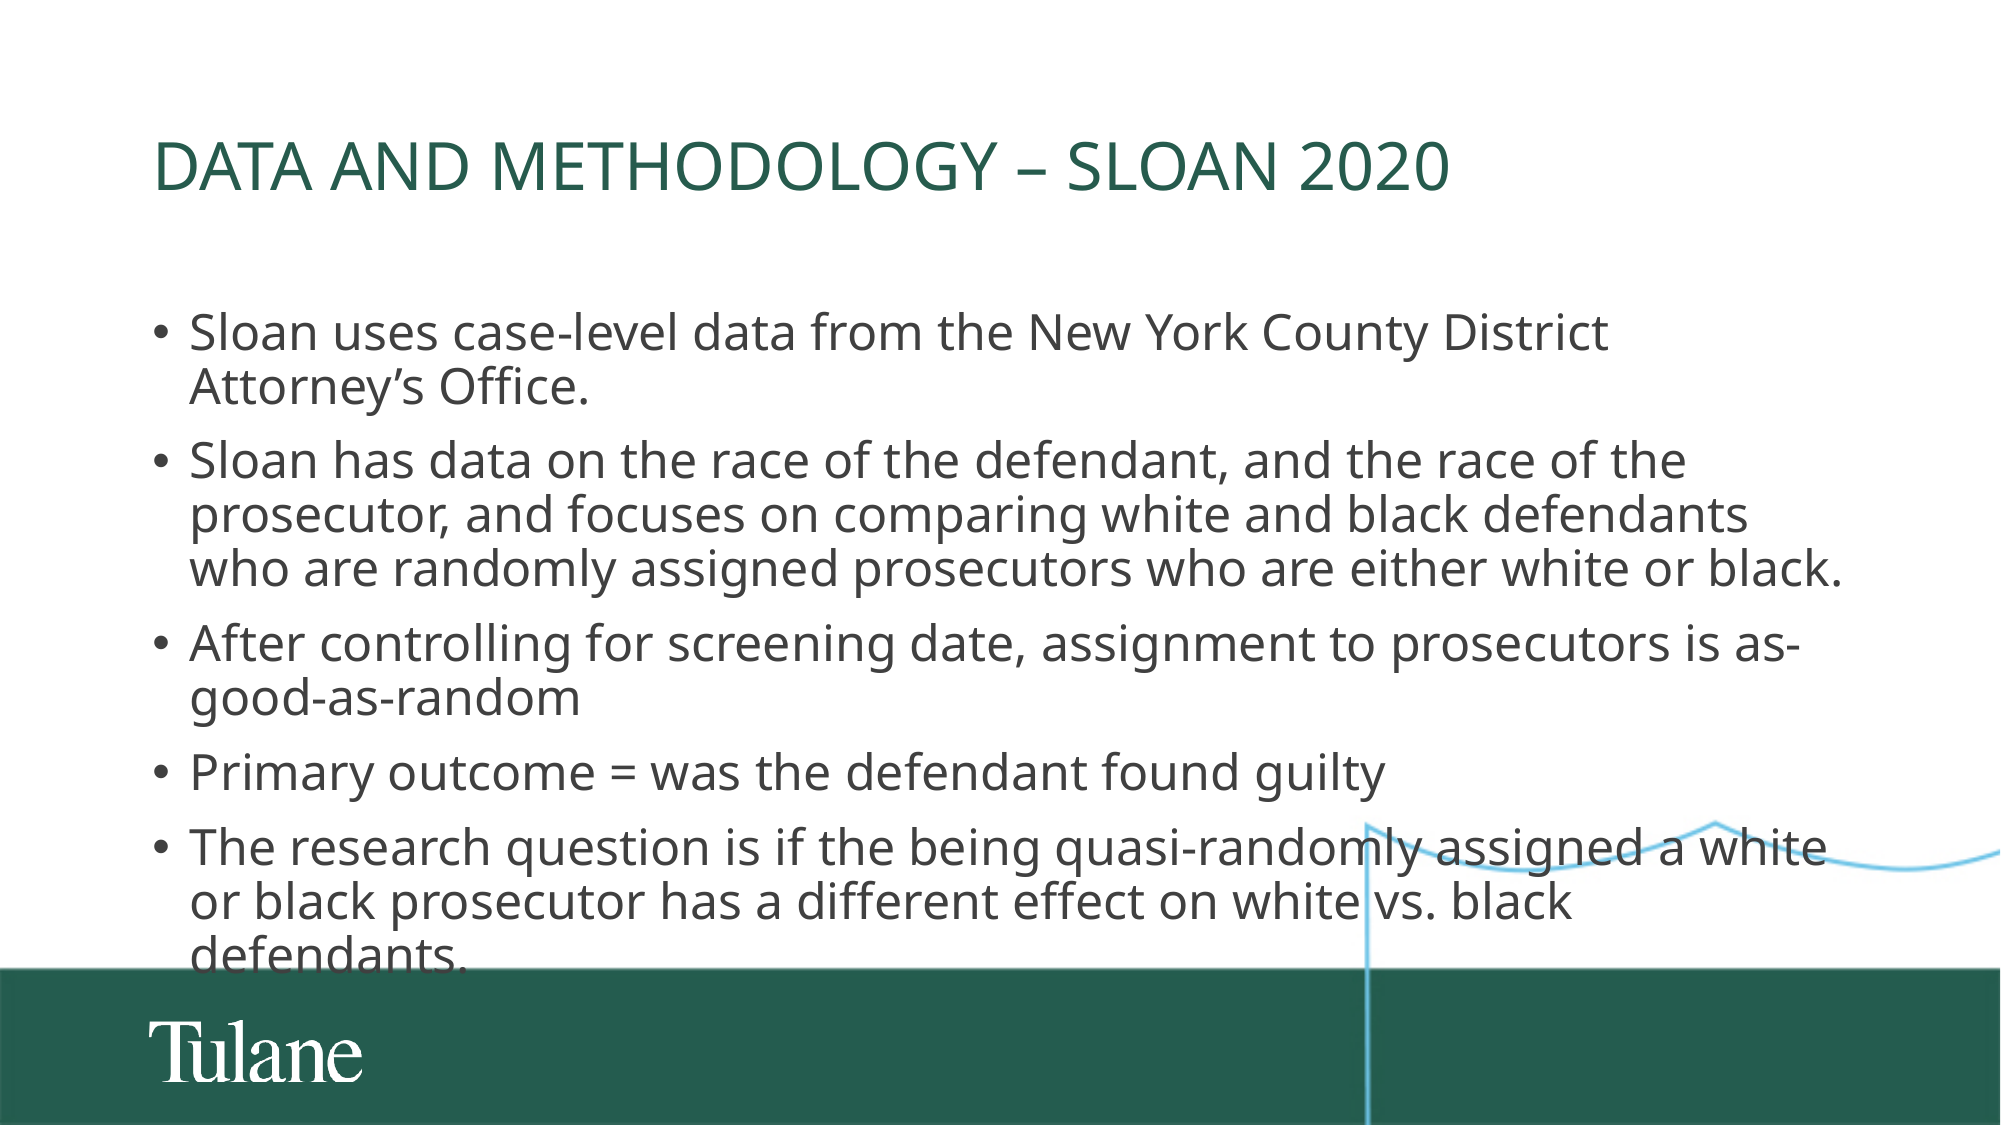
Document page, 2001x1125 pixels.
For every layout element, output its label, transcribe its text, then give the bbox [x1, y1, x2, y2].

title Data and methodology – Sloan 2020 [137, 59, 1863, 278]
list Sloan uses case-level data from the New York County District Attorney’s Office. Sloan has data on the race of the defendant, and the race of the prosecutor, and focuses on comparing white and black defendants who are randomly assigned prosecutors who are either white or black. After controlling for screening date, assignment to prosecutors is as-good-as-random Primary outcome = was the defendant found guilty The research question is if the being quasi-randomly assigned a white or black prosecutor has a different effect on white vs. black defendants. [137, 299, 1863, 1014]
picture [0, 0, 2001, 1125]
